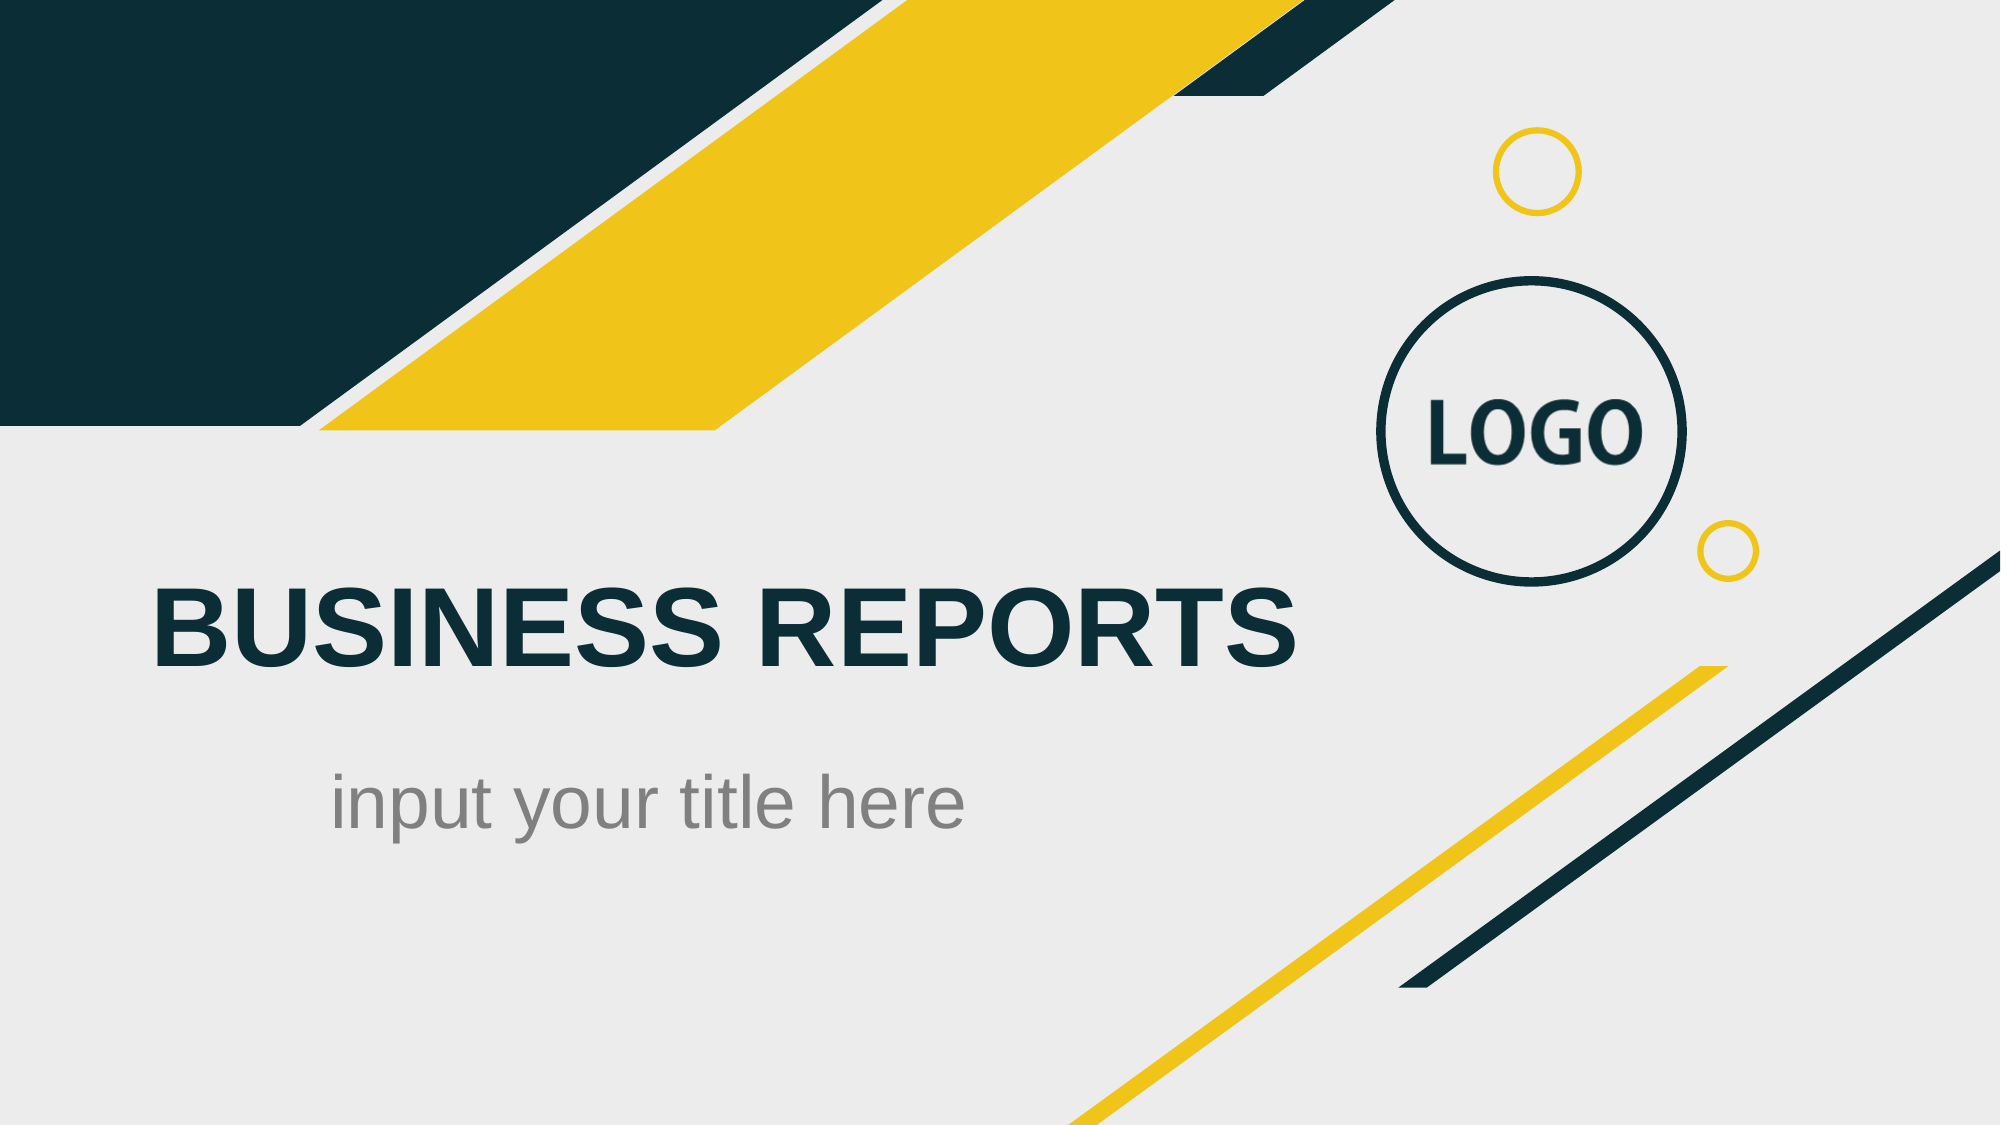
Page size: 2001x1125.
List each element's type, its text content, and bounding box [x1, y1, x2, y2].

picture [1374, 361, 1696, 492]
title BUSINESS REPORTS [135, 306, 1636, 699]
subtitle input your title here [315, 756, 1150, 929]
